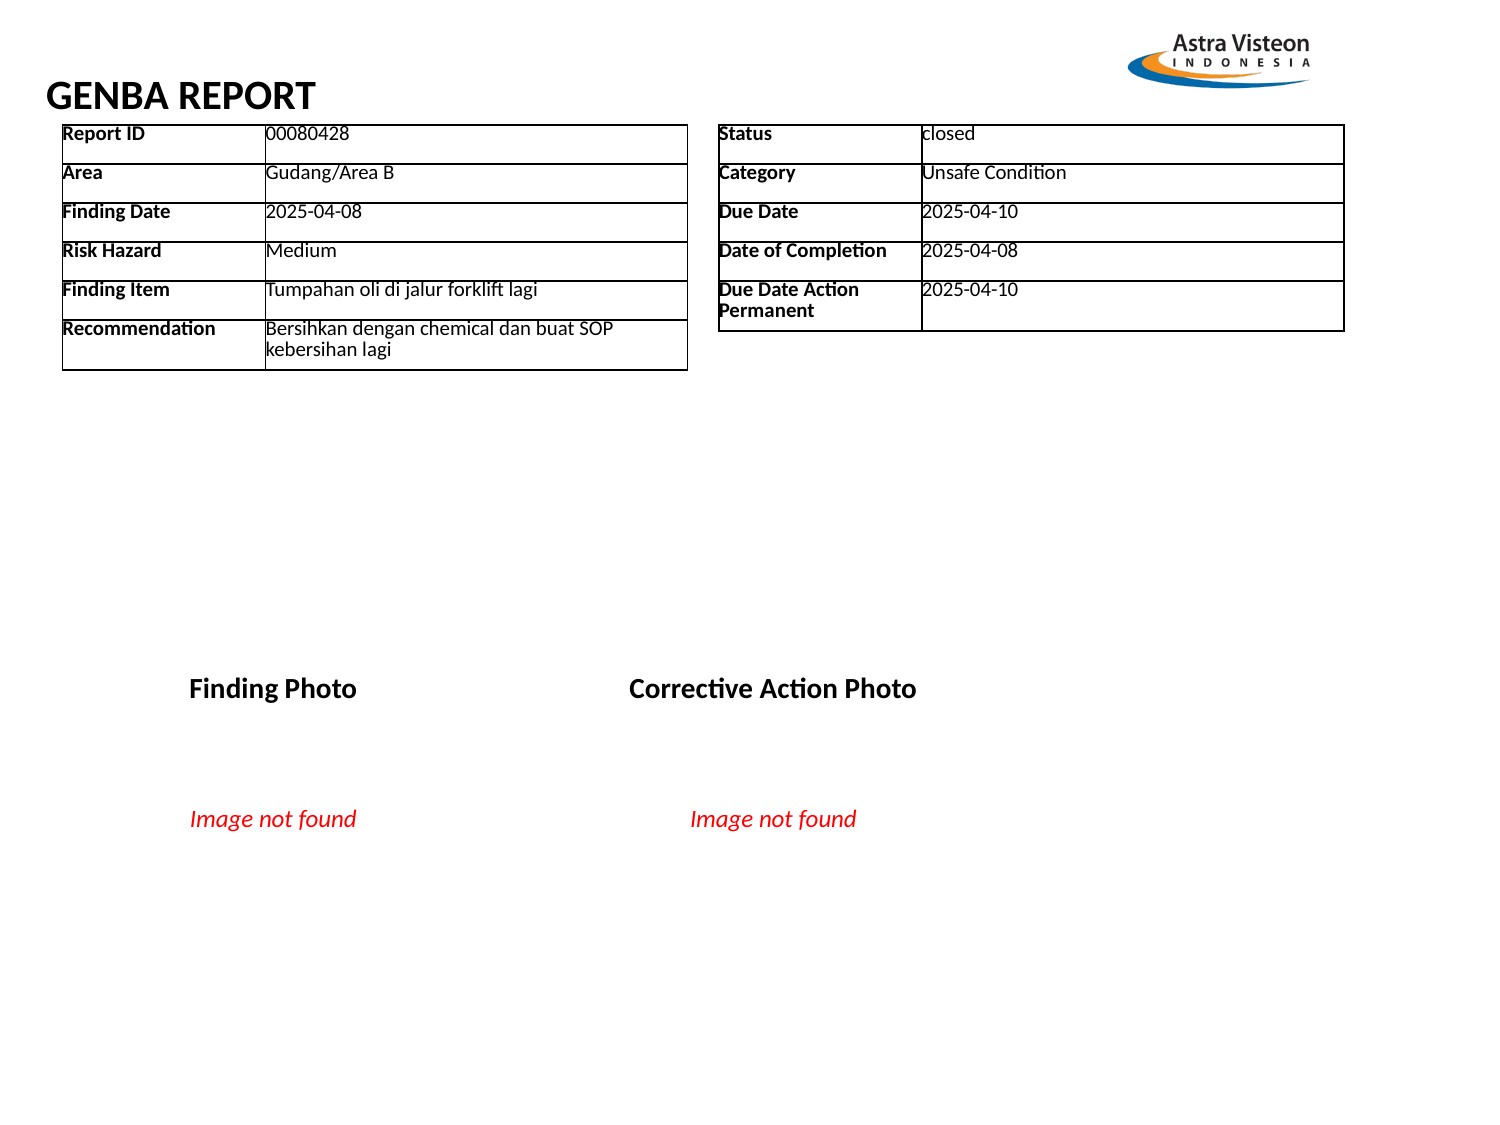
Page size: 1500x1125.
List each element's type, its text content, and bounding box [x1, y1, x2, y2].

text_box Image not found [578, 750, 969, 840]
table_cell Risk Hazard [63, 243, 265, 280]
table_cell Date of Completion [720, 243, 921, 280]
table_cell Bersihkan dengan chemical dan buat SOP kebersihan lagi [266, 321, 687, 369]
table_cell Medium [266, 243, 687, 280]
table_cell Due Date [720, 204, 921, 241]
table_cell Tumpahan oli di jalur forklift lagi [266, 282, 687, 319]
table_header closed [923, 126, 1343, 163]
table_cell 2025-04-08 [266, 204, 687, 241]
table_cell Gudang/Area B [266, 165, 687, 202]
text_box GENBA REPORT [31, 15, 657, 126]
table_header 00080428 [266, 126, 687, 163]
text_box Finding Photo [78, 617, 469, 713]
table_cell 2025-04-10 [923, 204, 1343, 241]
table_cell Category [720, 165, 921, 202]
table_cell Finding Item [63, 282, 265, 319]
table_cell Recommendation [63, 321, 265, 369]
text_box Corrective Action Photo [578, 617, 969, 713]
table_cell 2025-04-10 [923, 282, 1343, 330]
table_cell Finding Date [63, 204, 265, 241]
table_cell Area [63, 165, 265, 202]
table_cell 2025-04-08 [923, 243, 1343, 280]
table_cell Due Date Action Permanent [720, 282, 921, 330]
table_cell Unsafe Condition [923, 165, 1343, 202]
table_header Report ID [63, 126, 265, 163]
picture [1124, 30, 1313, 91]
table_header Status [720, 126, 921, 163]
text_box Image not found [78, 750, 469, 840]
